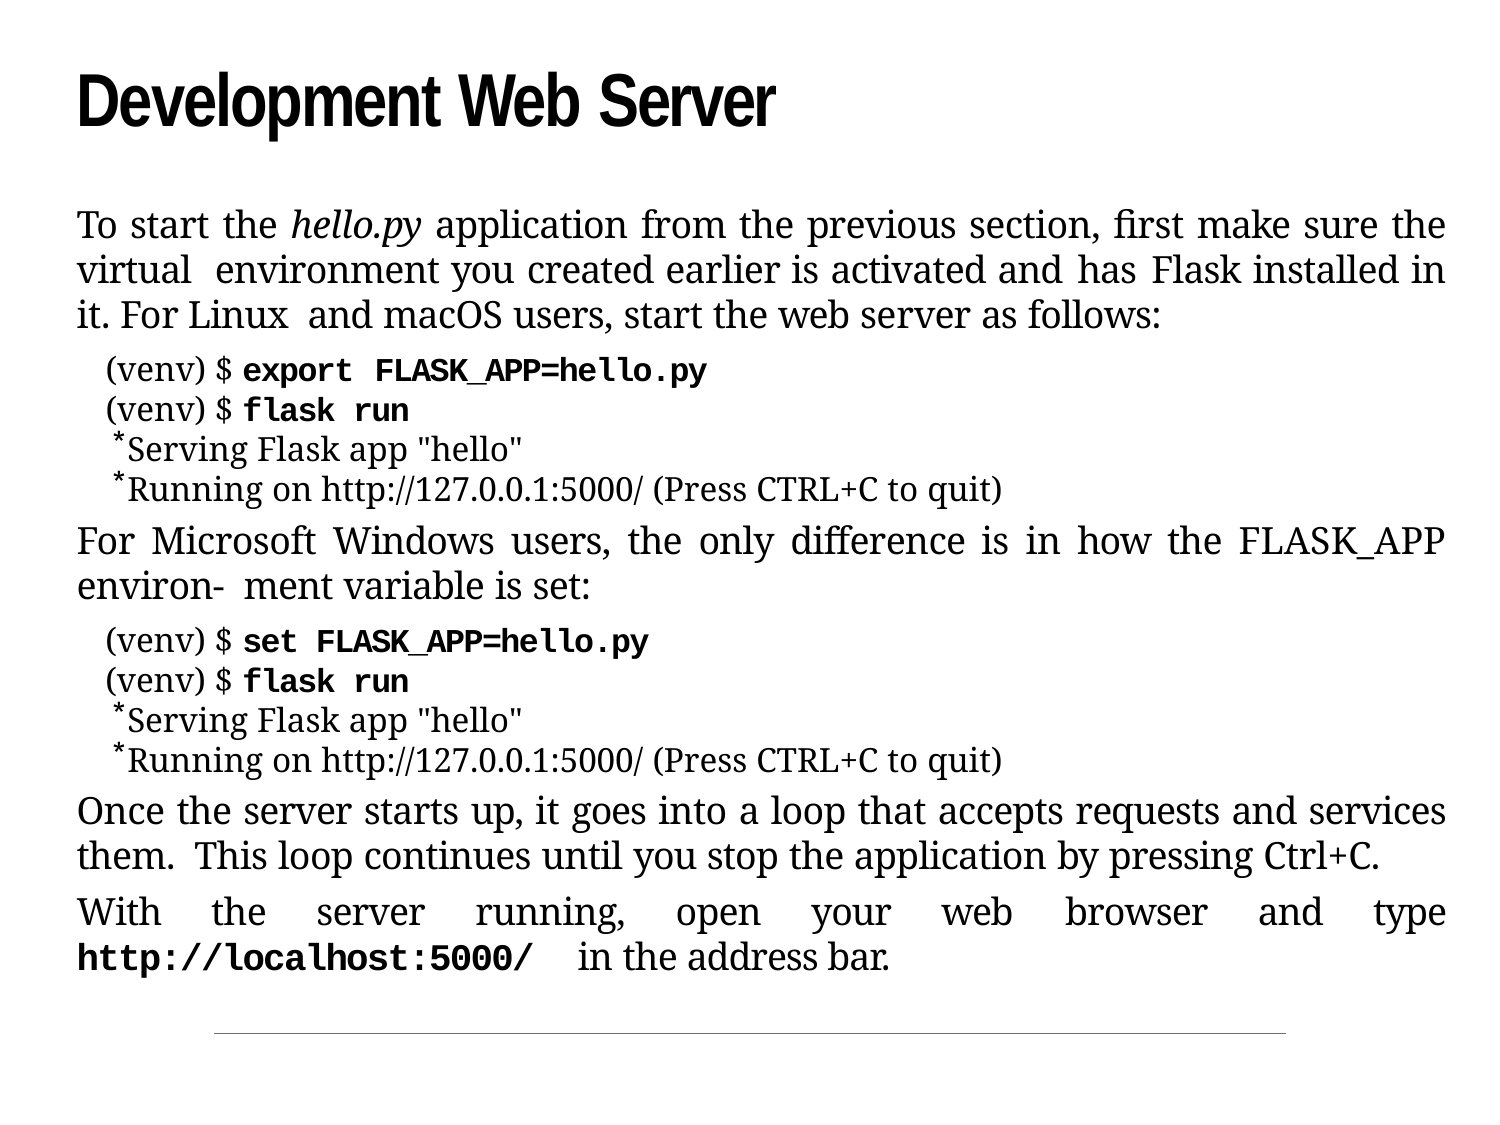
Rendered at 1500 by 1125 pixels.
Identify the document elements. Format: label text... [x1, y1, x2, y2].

title Development Web Server [75, 50, 860, 200]
text_box To start the hello.py application from the previous section, first make sure the virtual environment you created earlier is activated and has Flask installed in it. For Linux and macOS users, start the web server as follows: (venv) $ export FLASK_APP=hello.py (venv) $ flask run Serving Flask app "hello" Running on http://127.0.0.1:5000/ (Press CTRL+C to quit) For Microsoft Windows users, the only difference is in how the FLASK_APP environ‐ ment variable is set: (venv) $ set FLASK_APP=hello.py (venv) $ flask run Serving Flask app "hello" Running on http://127.0.0.1:5000/ (Press CTRL+C to quit) Once the server starts up, it goes into a loop that accepts requests and services them. This loop continues until you stop the application by pressing Ctrl+C. With the server running, open your web browser and type http://localhost:5000/ in the address bar. [74, 200, 1447, 979]
